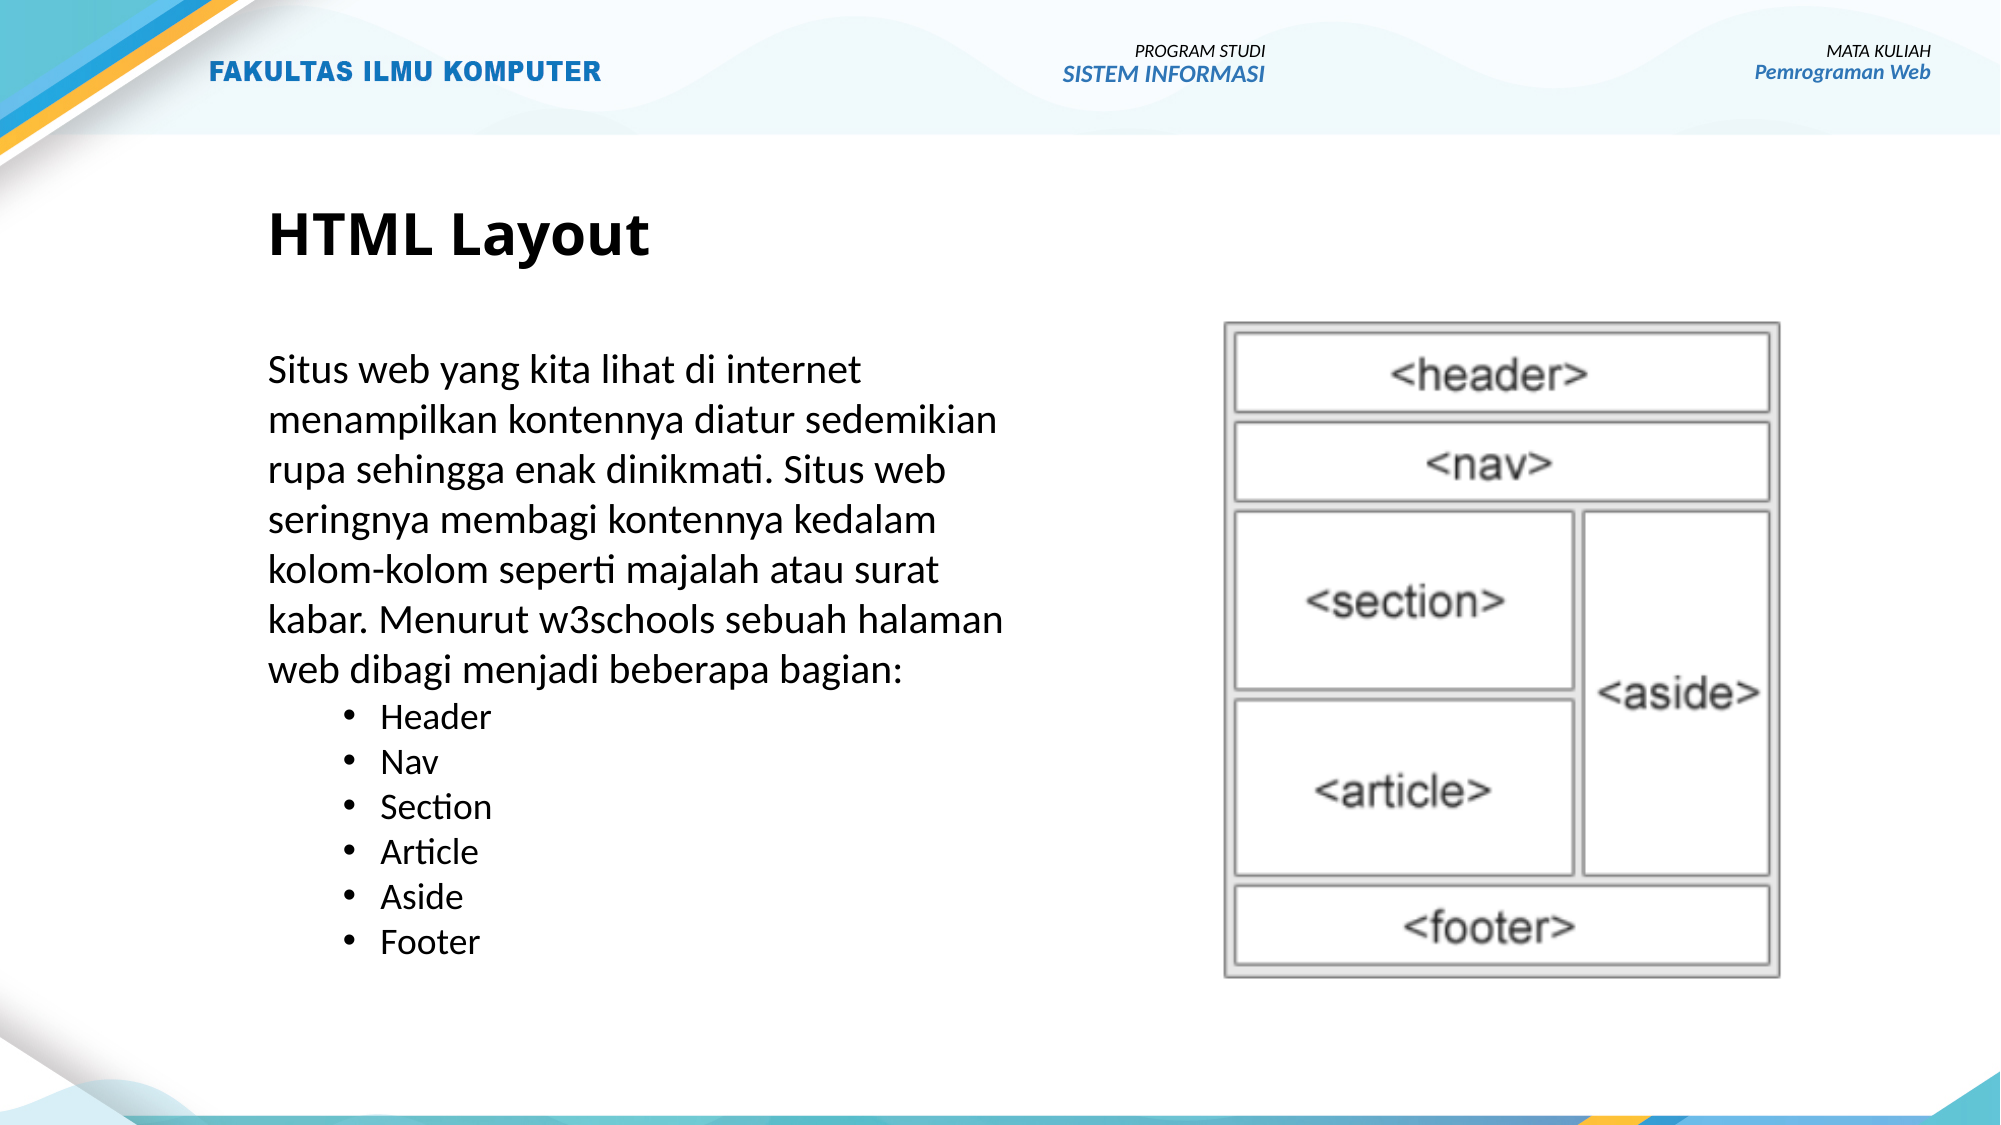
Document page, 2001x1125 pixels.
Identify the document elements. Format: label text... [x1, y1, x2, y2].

title HTML Layout [252, 170, 1852, 303]
list Situs web yang kita lihat di internet menampilkan kontennya diatur sedemikian rupa sehingga enak dinikmati. Situs web seringnya membagi kontennya kedalam kolom-kolom seperti majalah atau surat kabar. Menurut w3schools sebuah halaman web dibagi menjadi beberapa bagian: Header Nav Section Article Aside Footer [252, 333, 1031, 1028]
text_box MATA KULIAH Pemrograman Web [1569, 33, 1946, 118]
text_box PROGRAM STUDI SISTEM INFORMASI [904, 33, 1281, 118]
picture [0, 0, 2000, 1125]
